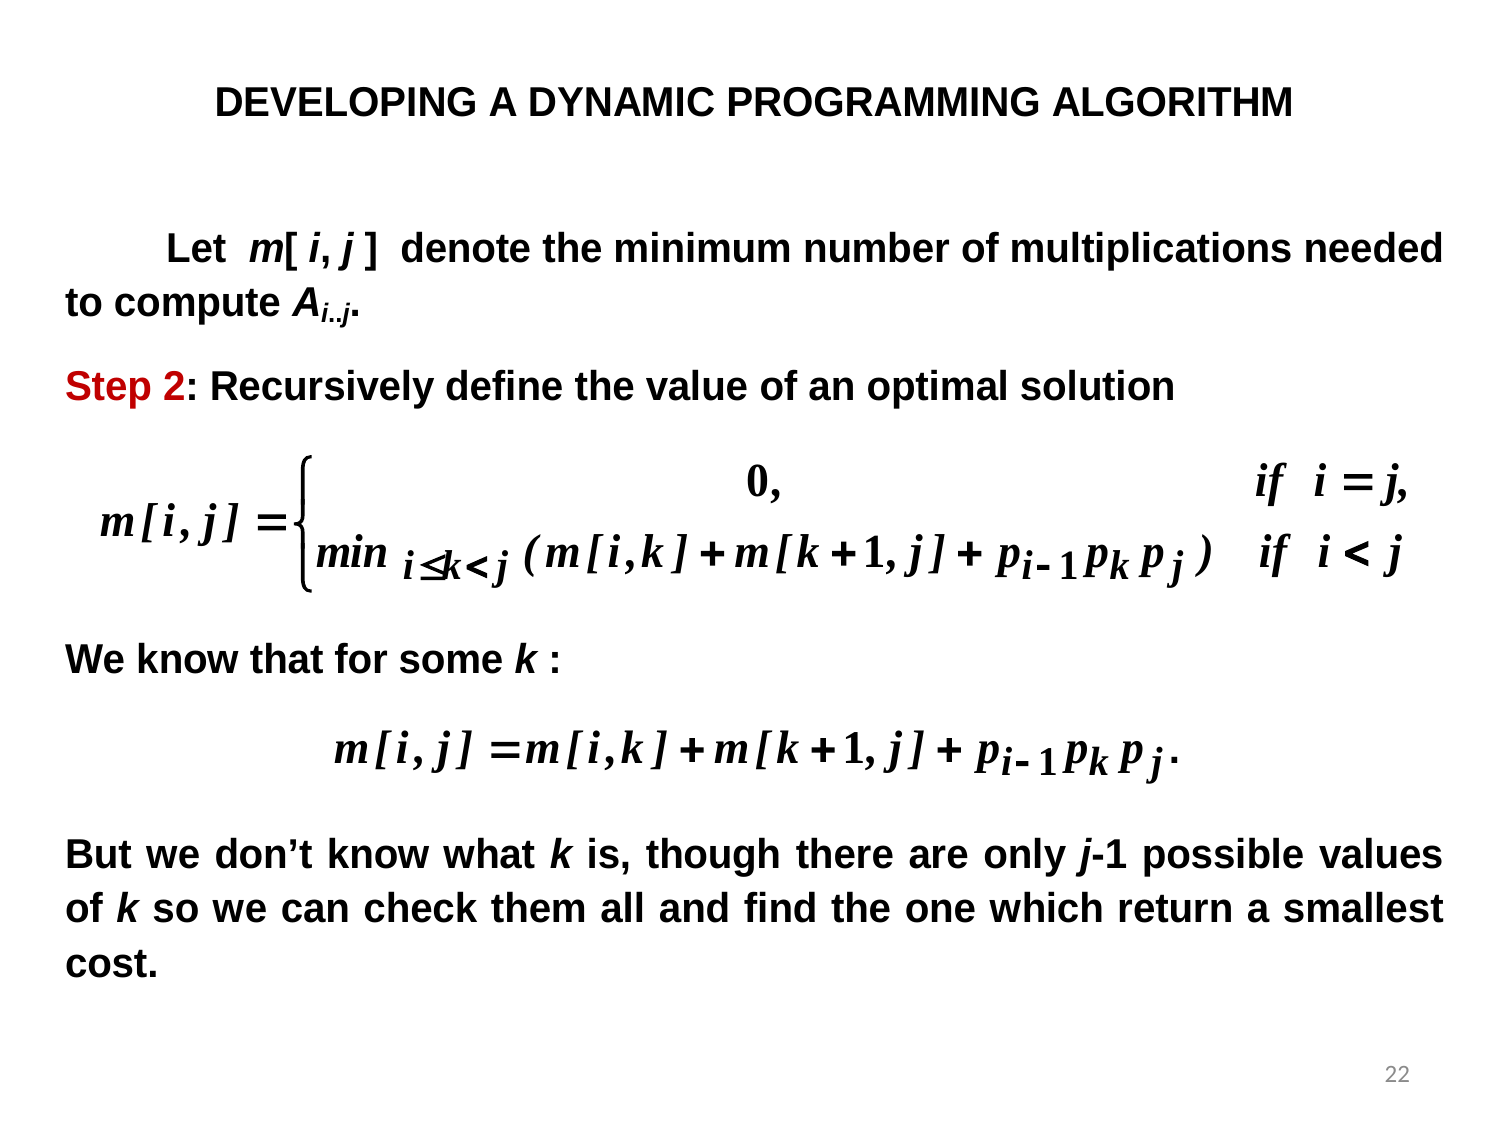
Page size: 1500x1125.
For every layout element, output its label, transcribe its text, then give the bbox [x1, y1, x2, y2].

slide_number 22 [1074, 1042, 1425, 1103]
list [64, 77, 1448, 1024]
